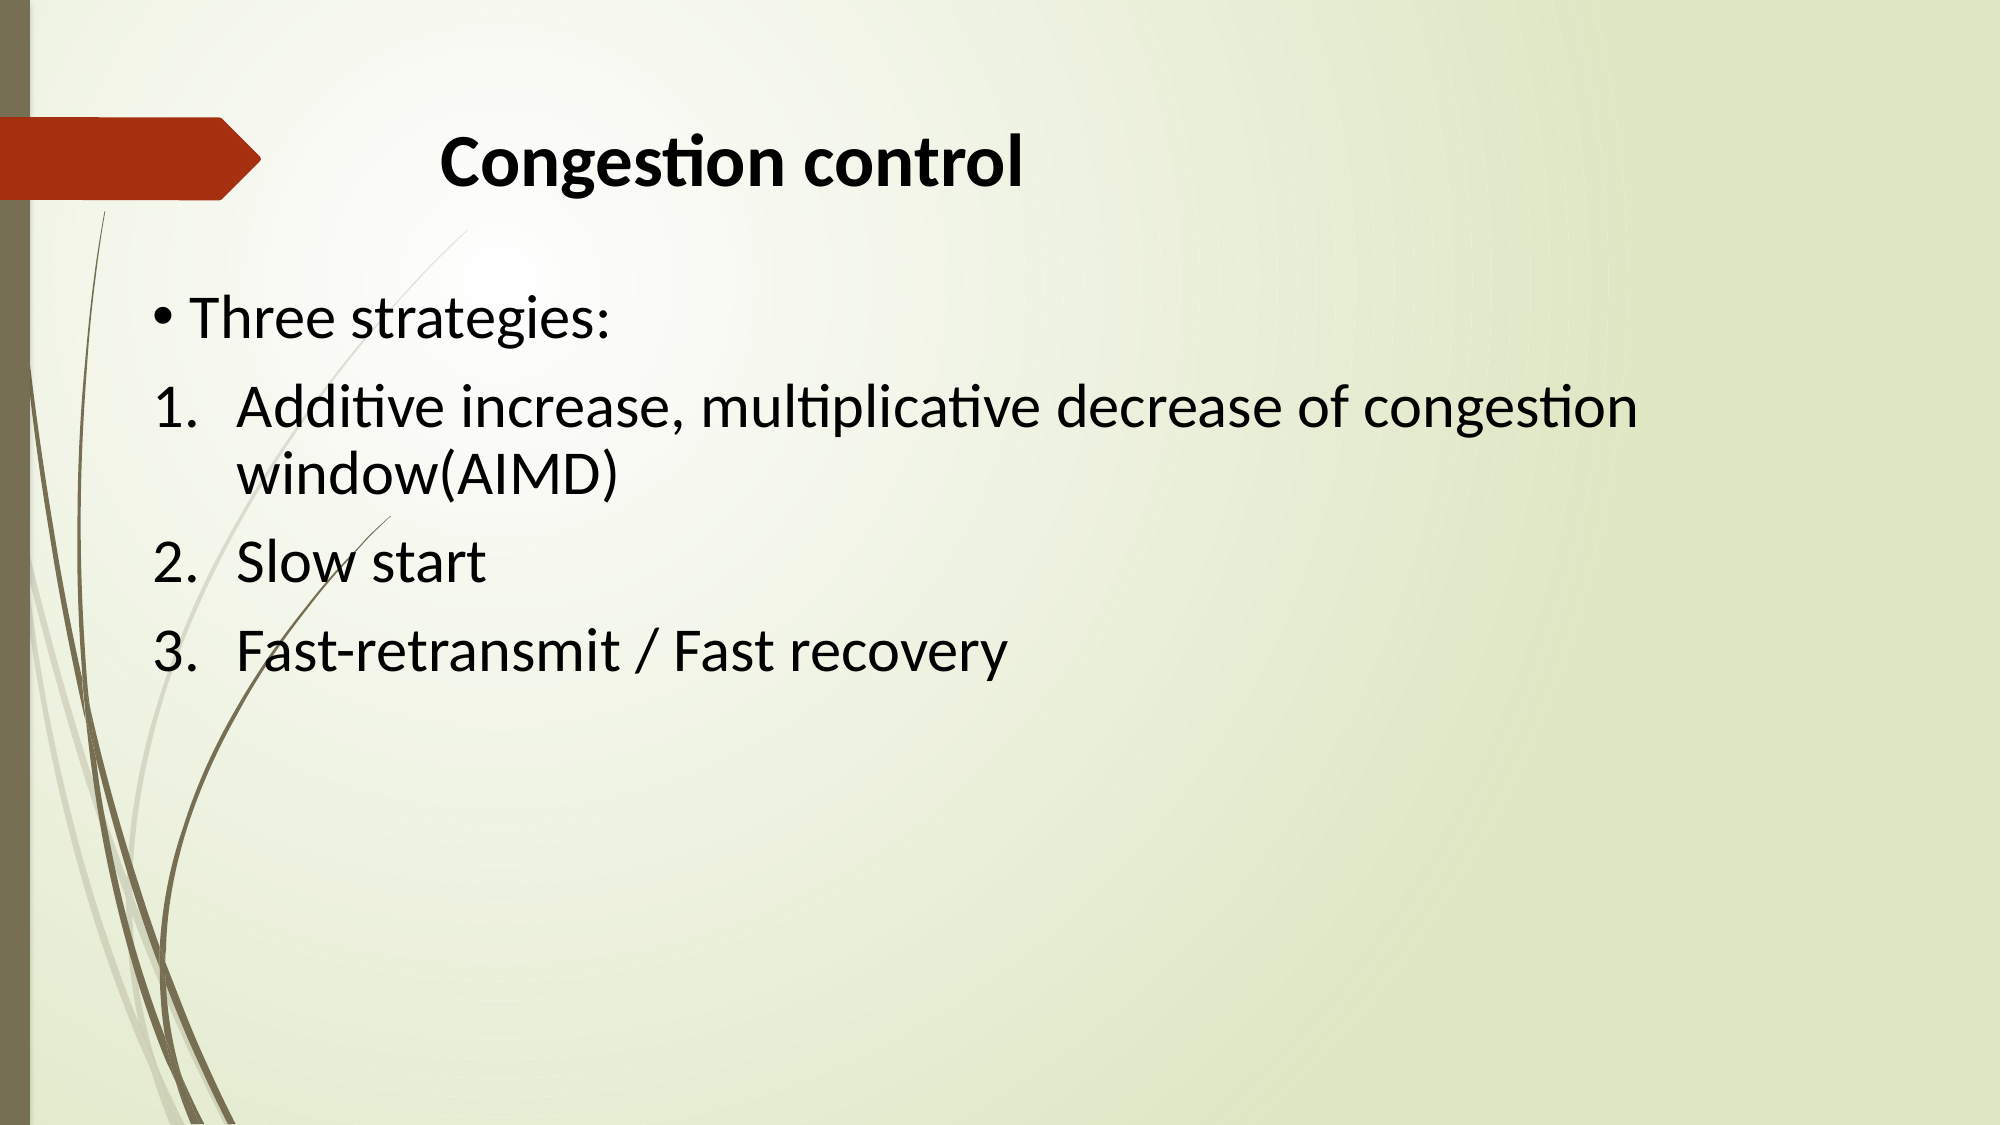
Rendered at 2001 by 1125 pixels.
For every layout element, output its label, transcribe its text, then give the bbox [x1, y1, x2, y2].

title Congestion control [425, 102, 1888, 313]
list Three strategies: Additive increase, multiplicative decrease of congestion window(AIMD) Slow start Fast-retransmit / Fast recovery [137, 277, 1863, 1014]
